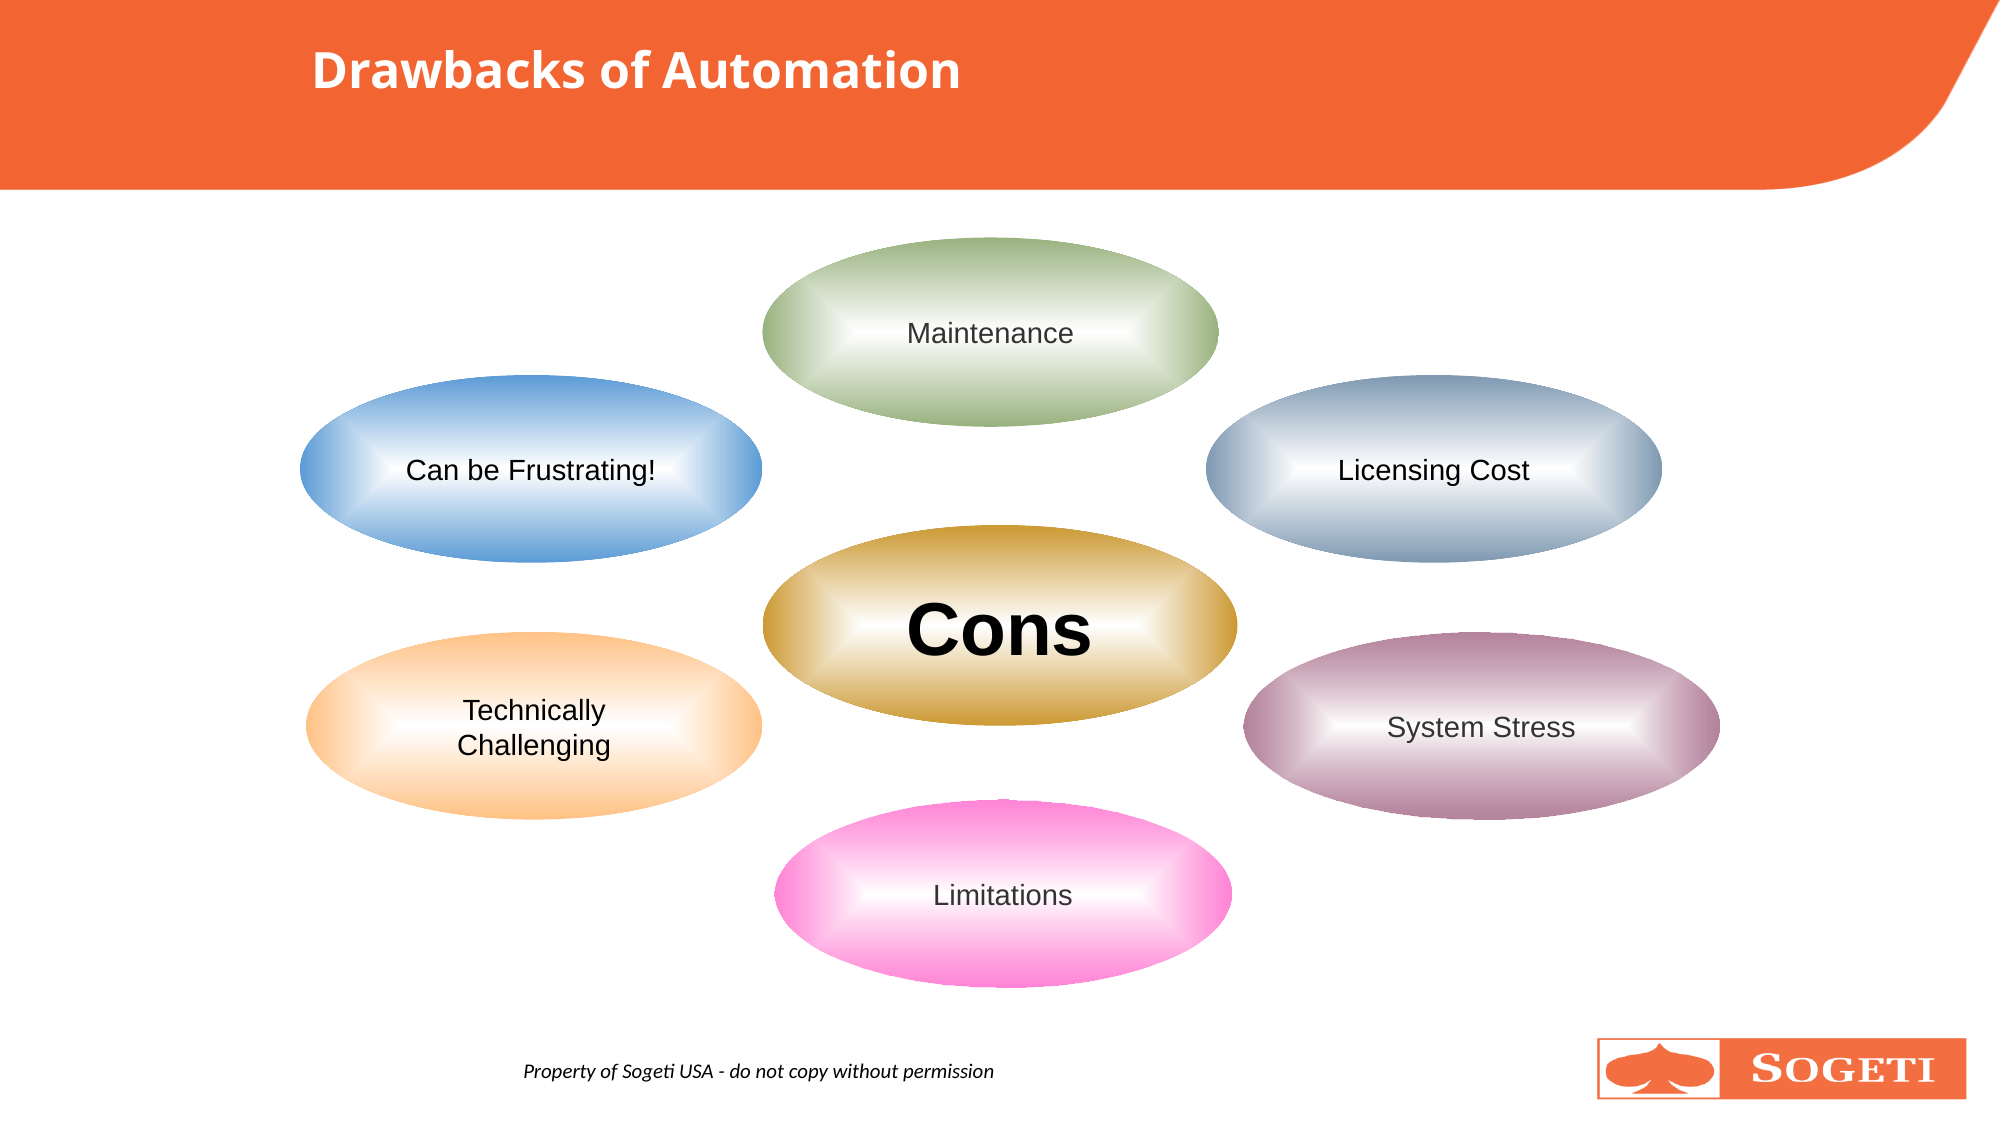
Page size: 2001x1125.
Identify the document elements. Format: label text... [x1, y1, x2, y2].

text_box Maintenance [762, 237, 1219, 427]
text_box Can be Frustrating! [299, 375, 763, 563]
text_box Licensing Cost [1205, 375, 1663, 563]
picture [1596, 1037, 1967, 1100]
text_box Cons [762, 524, 1238, 726]
text_box Technically Challenging [305, 631, 763, 820]
text_box System Stress [1243, 631, 1719, 820]
slide_number 7 [324, 1042, 675, 1103]
picture [0, 0, 2000, 190]
text_box Drawbacks of Automation [311, 0, 1735, 137]
text_box Limitations [774, 799, 1232, 988]
